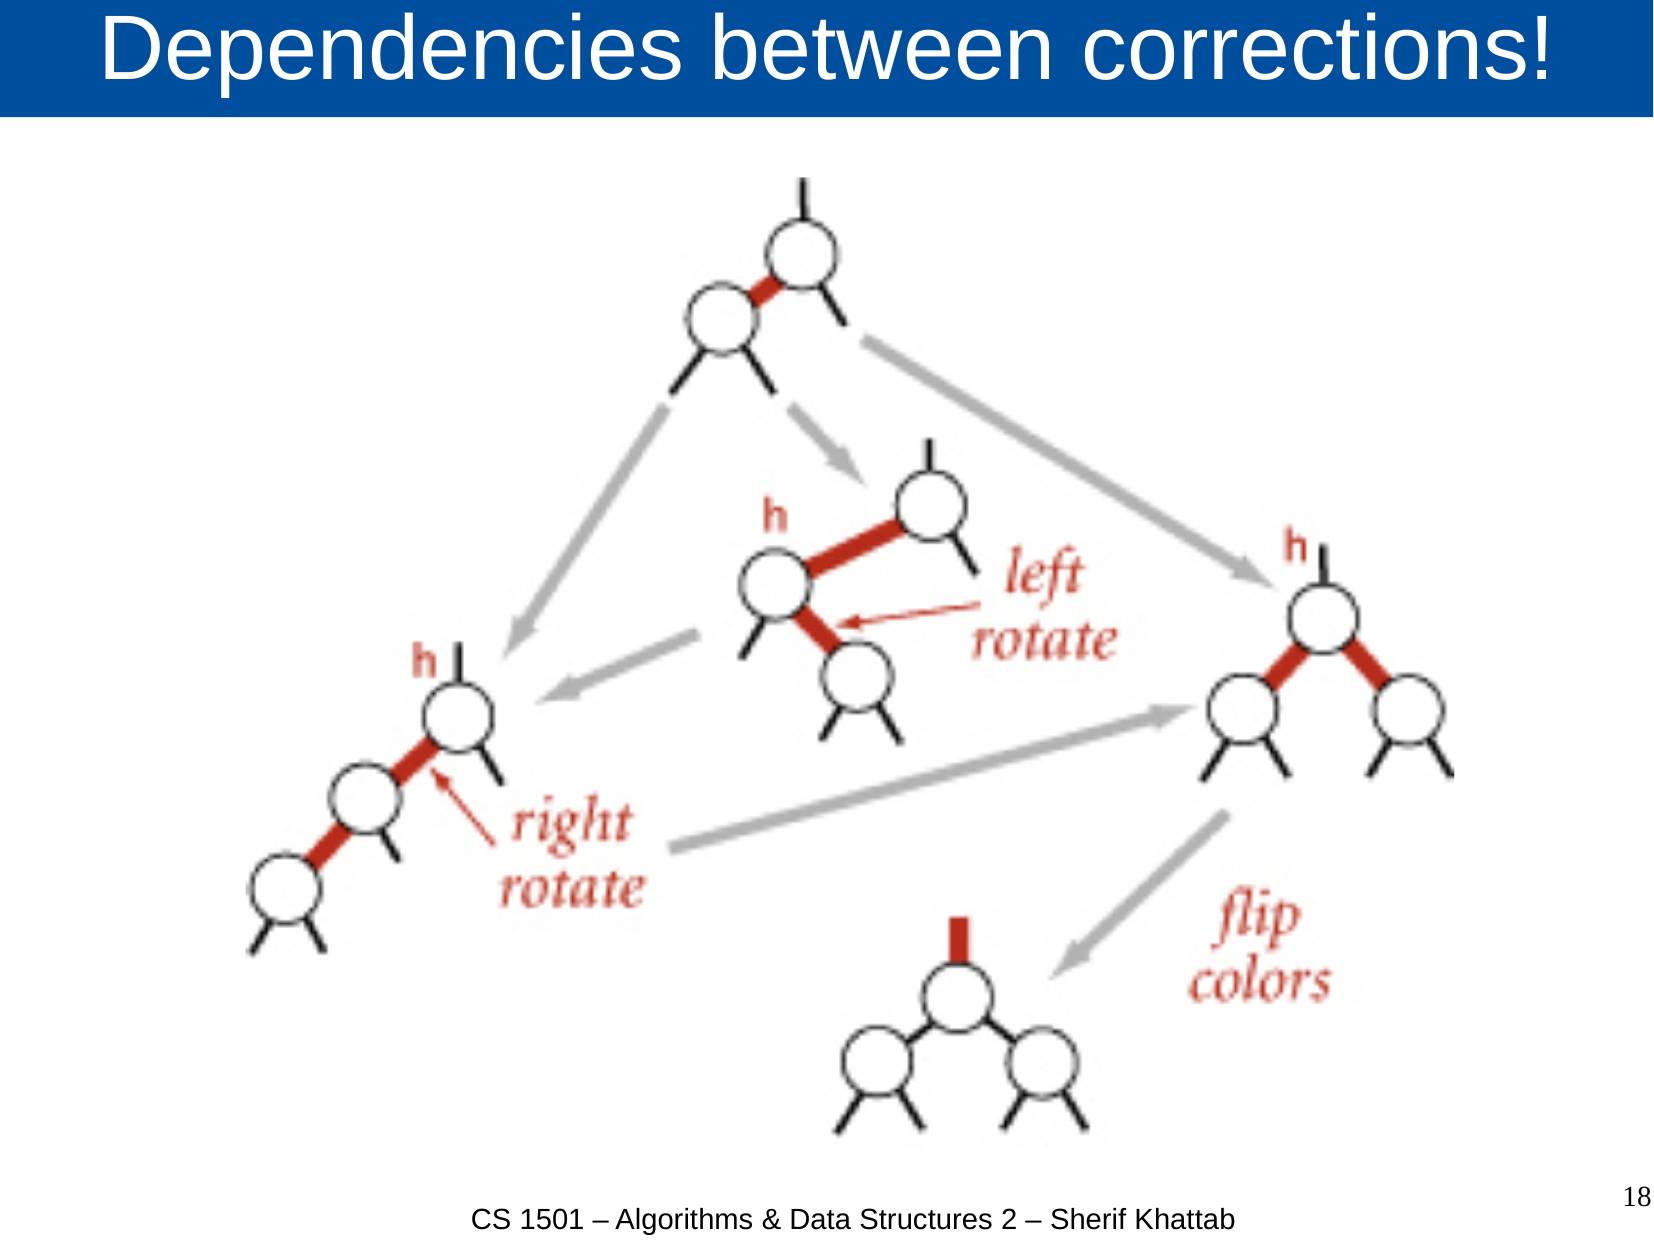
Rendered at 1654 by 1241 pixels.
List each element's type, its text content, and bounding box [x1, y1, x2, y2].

picture [219, 133, 1488, 1186]
slide_number 18 [1272, 1178, 1653, 1241]
title Dependencies between corrections! [0, 0, 1654, 118]
footer CS 1501 – Algorithms & Data Structures 2 – Sherif Khattab [460, 1202, 1248, 1241]
